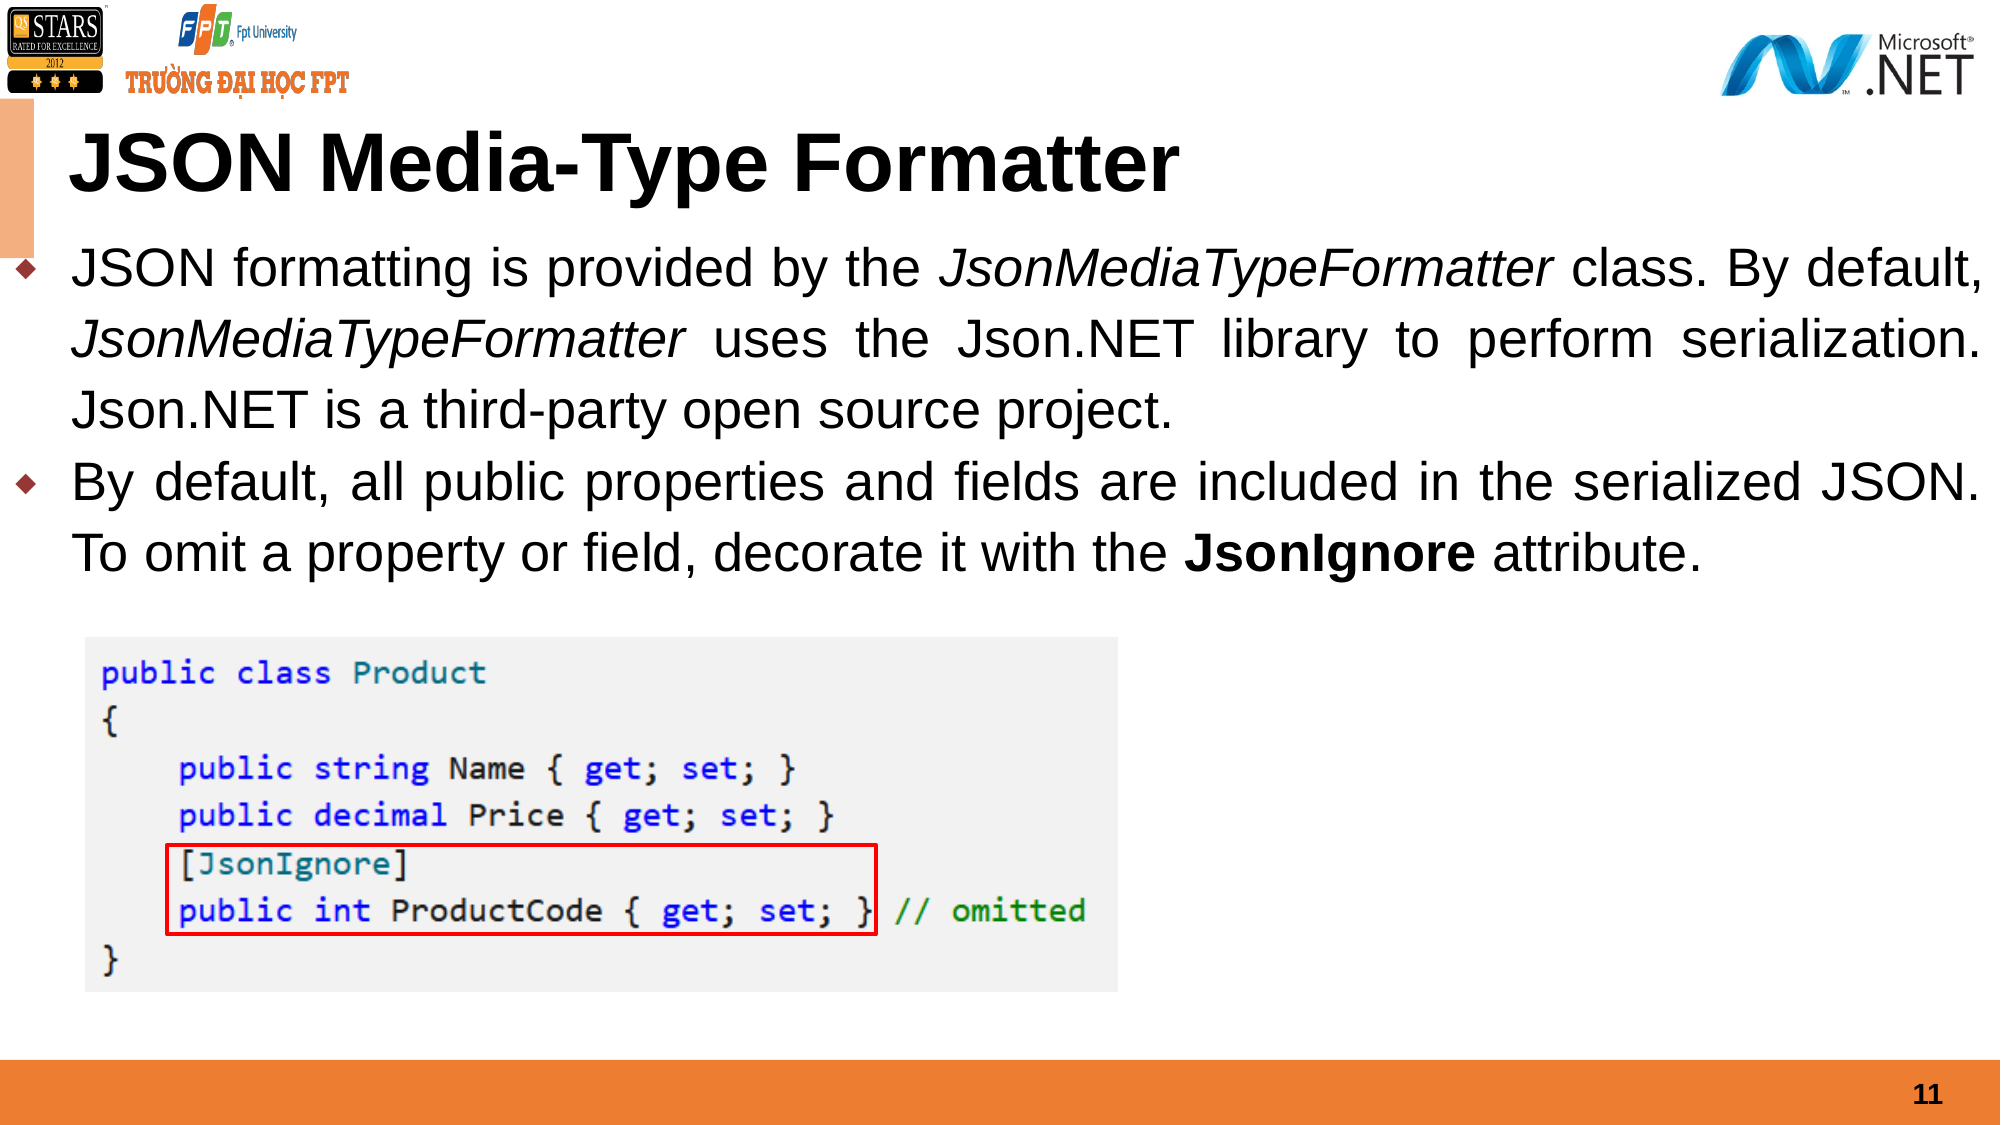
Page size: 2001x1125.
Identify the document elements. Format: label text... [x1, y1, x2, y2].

list JSON formatting is provided by the JsonMediaTypeFormatter class. By default, JsonMediaTypeFormatter uses the Json.NET library to perform serialization. Json.NET is a third-party open source project. By default, all public properties and fields are included in the serialized JSON. To omit a property or field, decorate it with the JsonIgnore attribute. [0, 217, 2000, 1057]
title JSON Media-Type Formatter [53, 111, 2000, 217]
picture [7, 4, 349, 99]
slide_number 11 [1508, 1063, 1959, 1123]
picture [84, 637, 1118, 993]
picture [1685, 0, 2001, 129]
